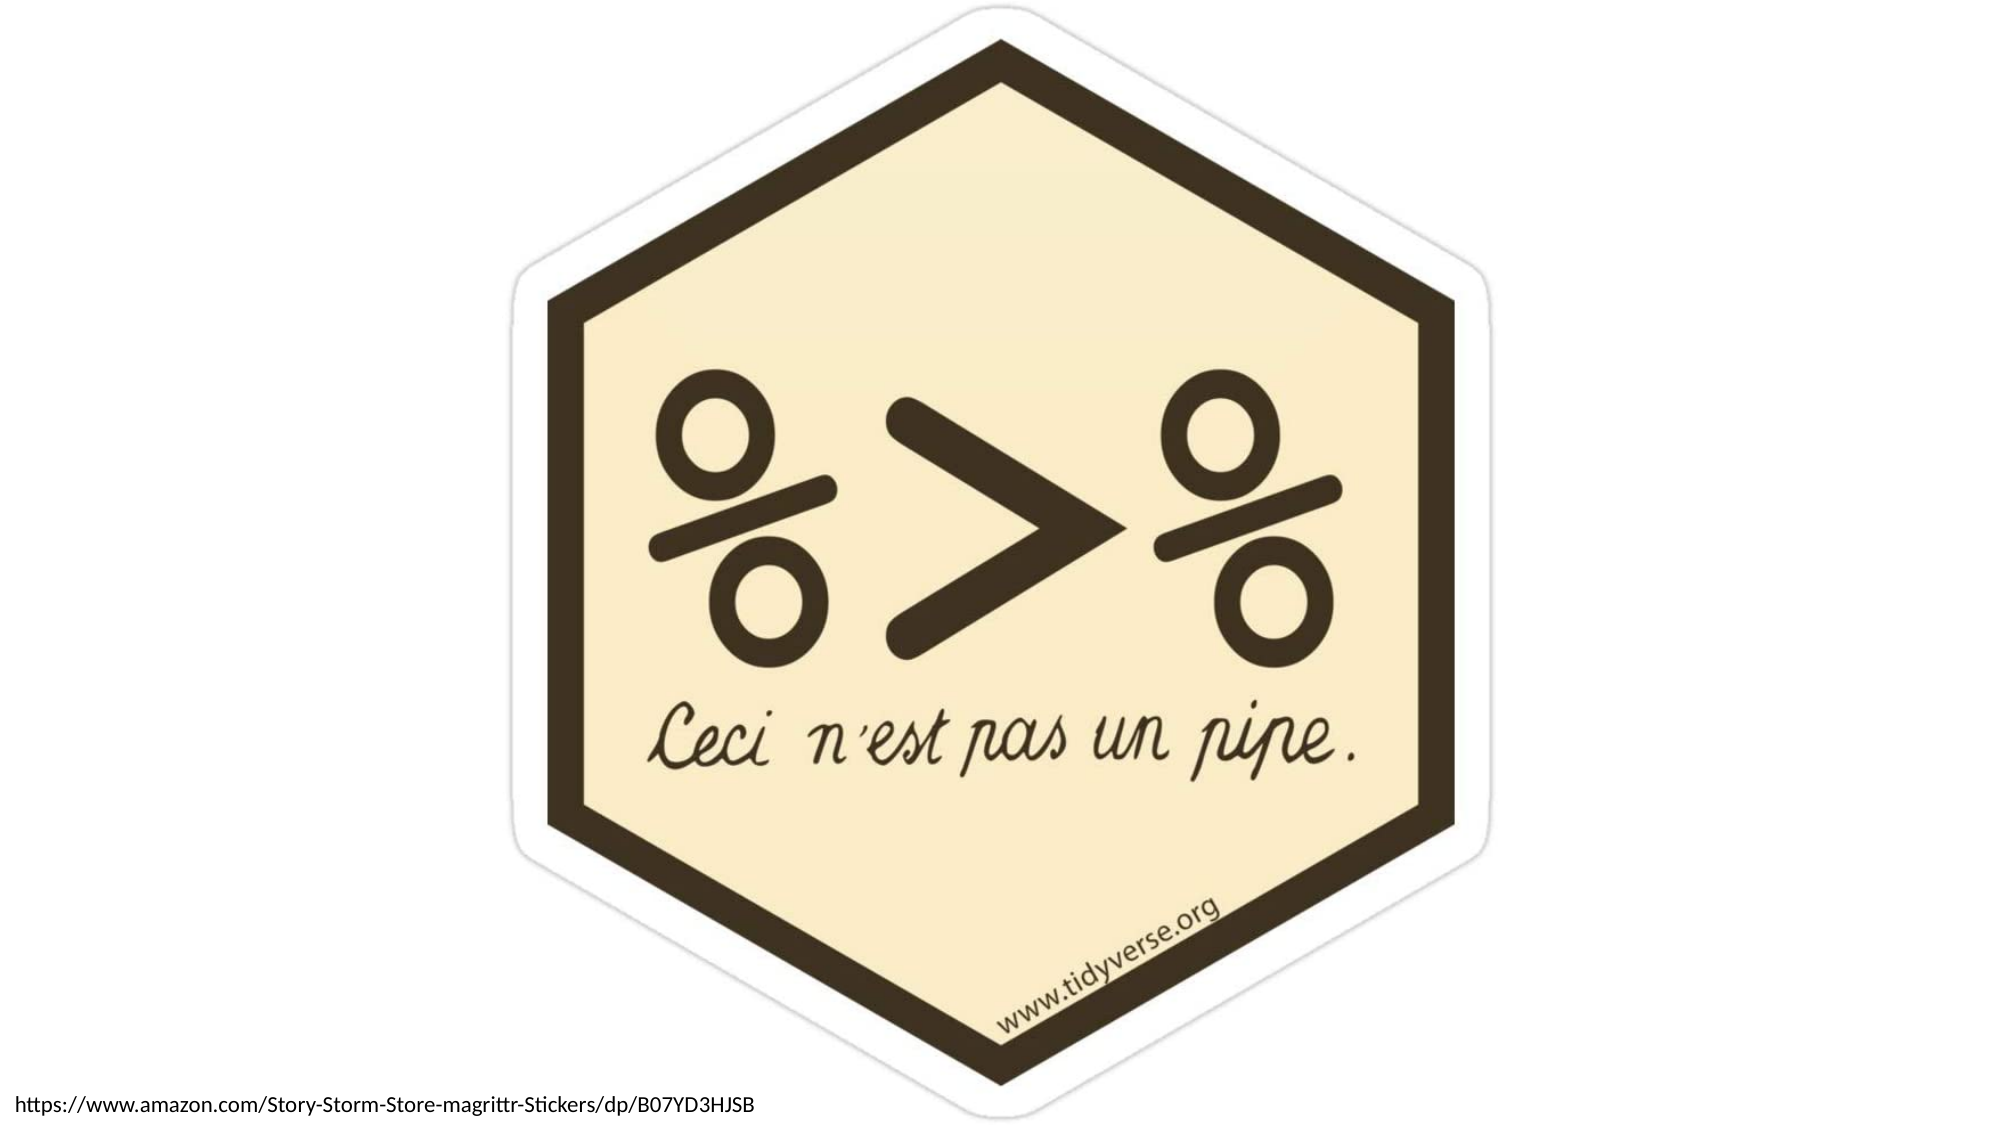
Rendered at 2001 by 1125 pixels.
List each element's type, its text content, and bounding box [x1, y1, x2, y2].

picture [502, 0, 1498, 1125]
text_box https://www.amazon.com/Story-Storm-Store-magrittr-Stickers/dp/B07YD3HJSB [0, 1082, 502, 1125]
